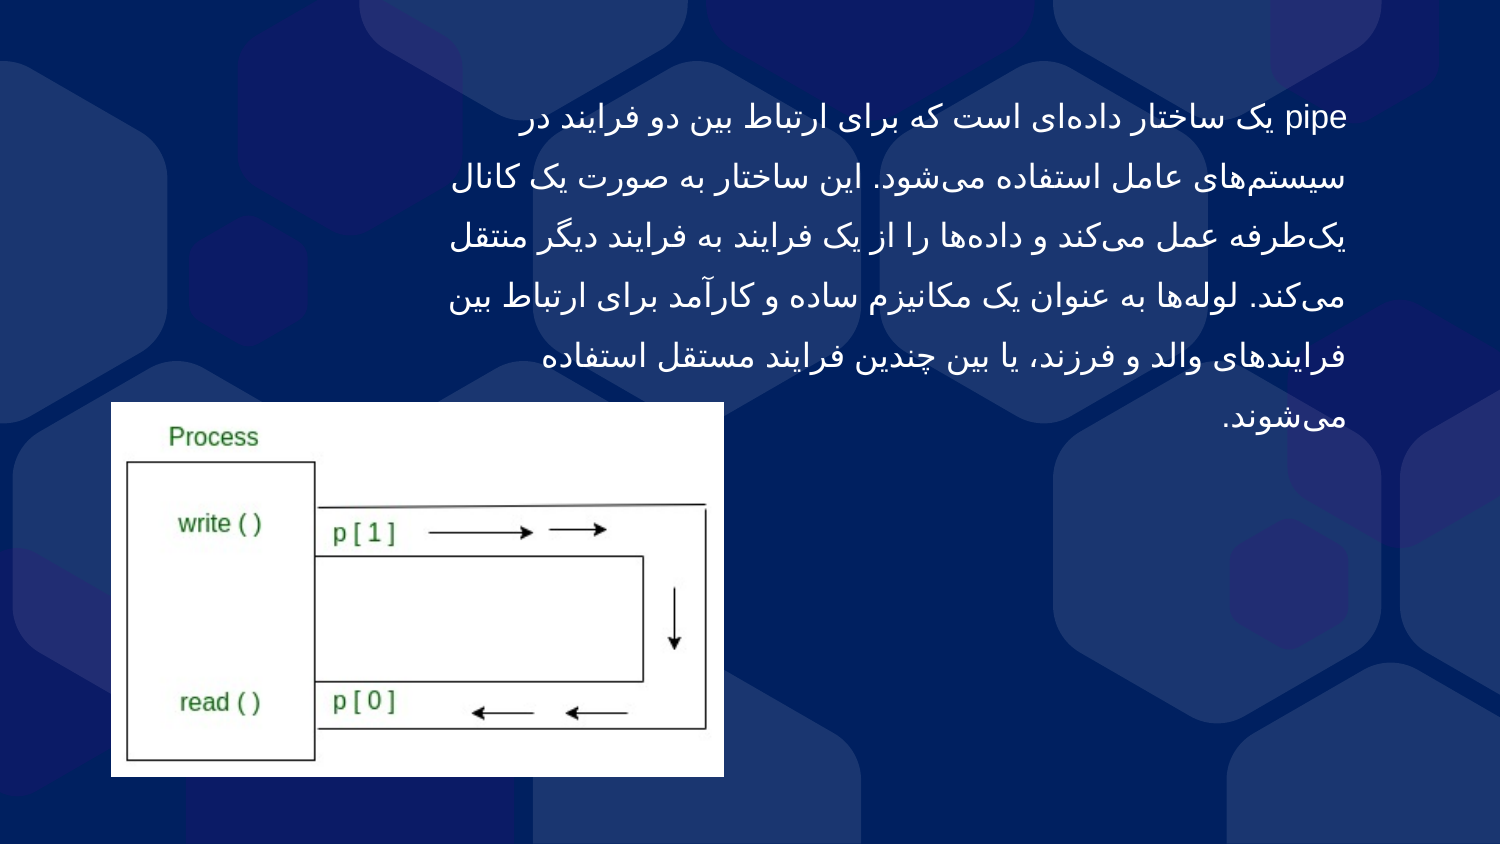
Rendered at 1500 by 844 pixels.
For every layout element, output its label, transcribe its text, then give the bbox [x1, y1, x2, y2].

picture [110, 402, 724, 777]
text_box pipe یک ساختار داده‌ای است که برای ارتباط بین دو فرایند در سیستم‌های عامل استفاده می‌شود. این ساختار به صورت یک کانال یک‌طرفه عمل می‌کند و داده‌ها را از یک فرایند به فرایند دیگر منتقل می‌کند. لوله‌ها به عنوان یک مکانیزم ساده و کارآمد برای ارتباط بین فرایندهای والد و فرزند، یا بین چندین فرایند مستقل استفاده می‌شوند. [417, 67, 1363, 442]
